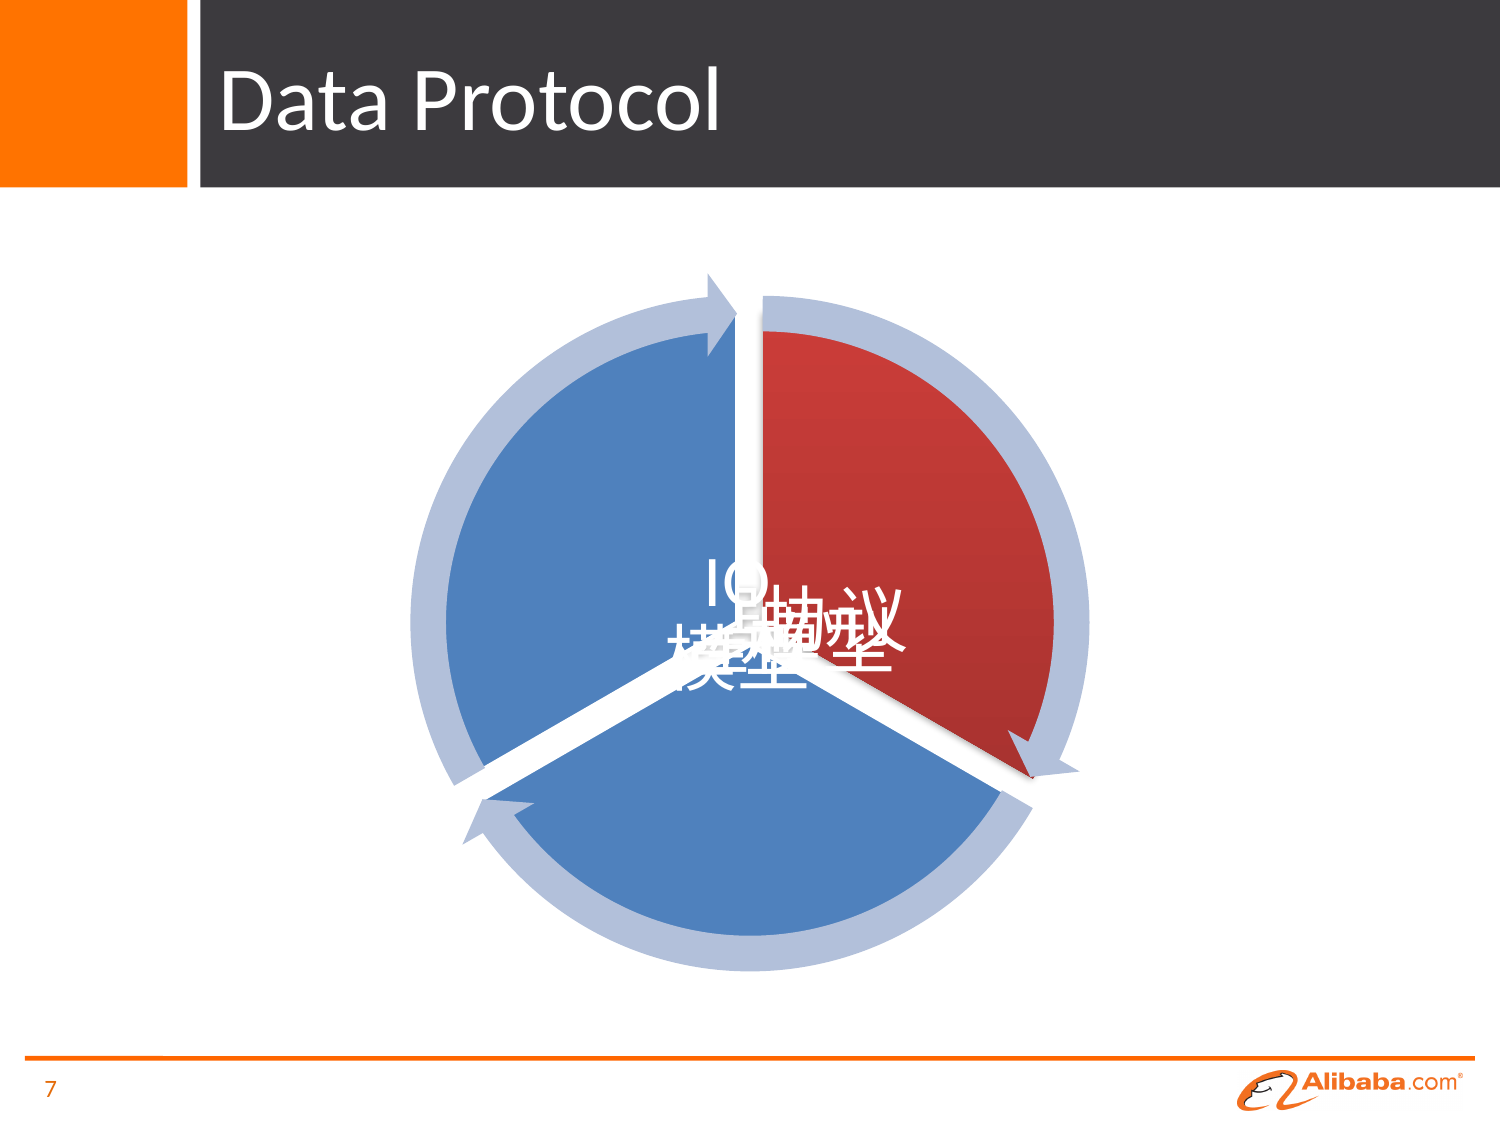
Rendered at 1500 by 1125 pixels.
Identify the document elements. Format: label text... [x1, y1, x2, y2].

picture [1237, 1070, 1463, 1111]
title Data Protocol [203, 0, 1500, 188]
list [74, 262, 1426, 1006]
slide_number 7 [29, 1057, 195, 1118]
